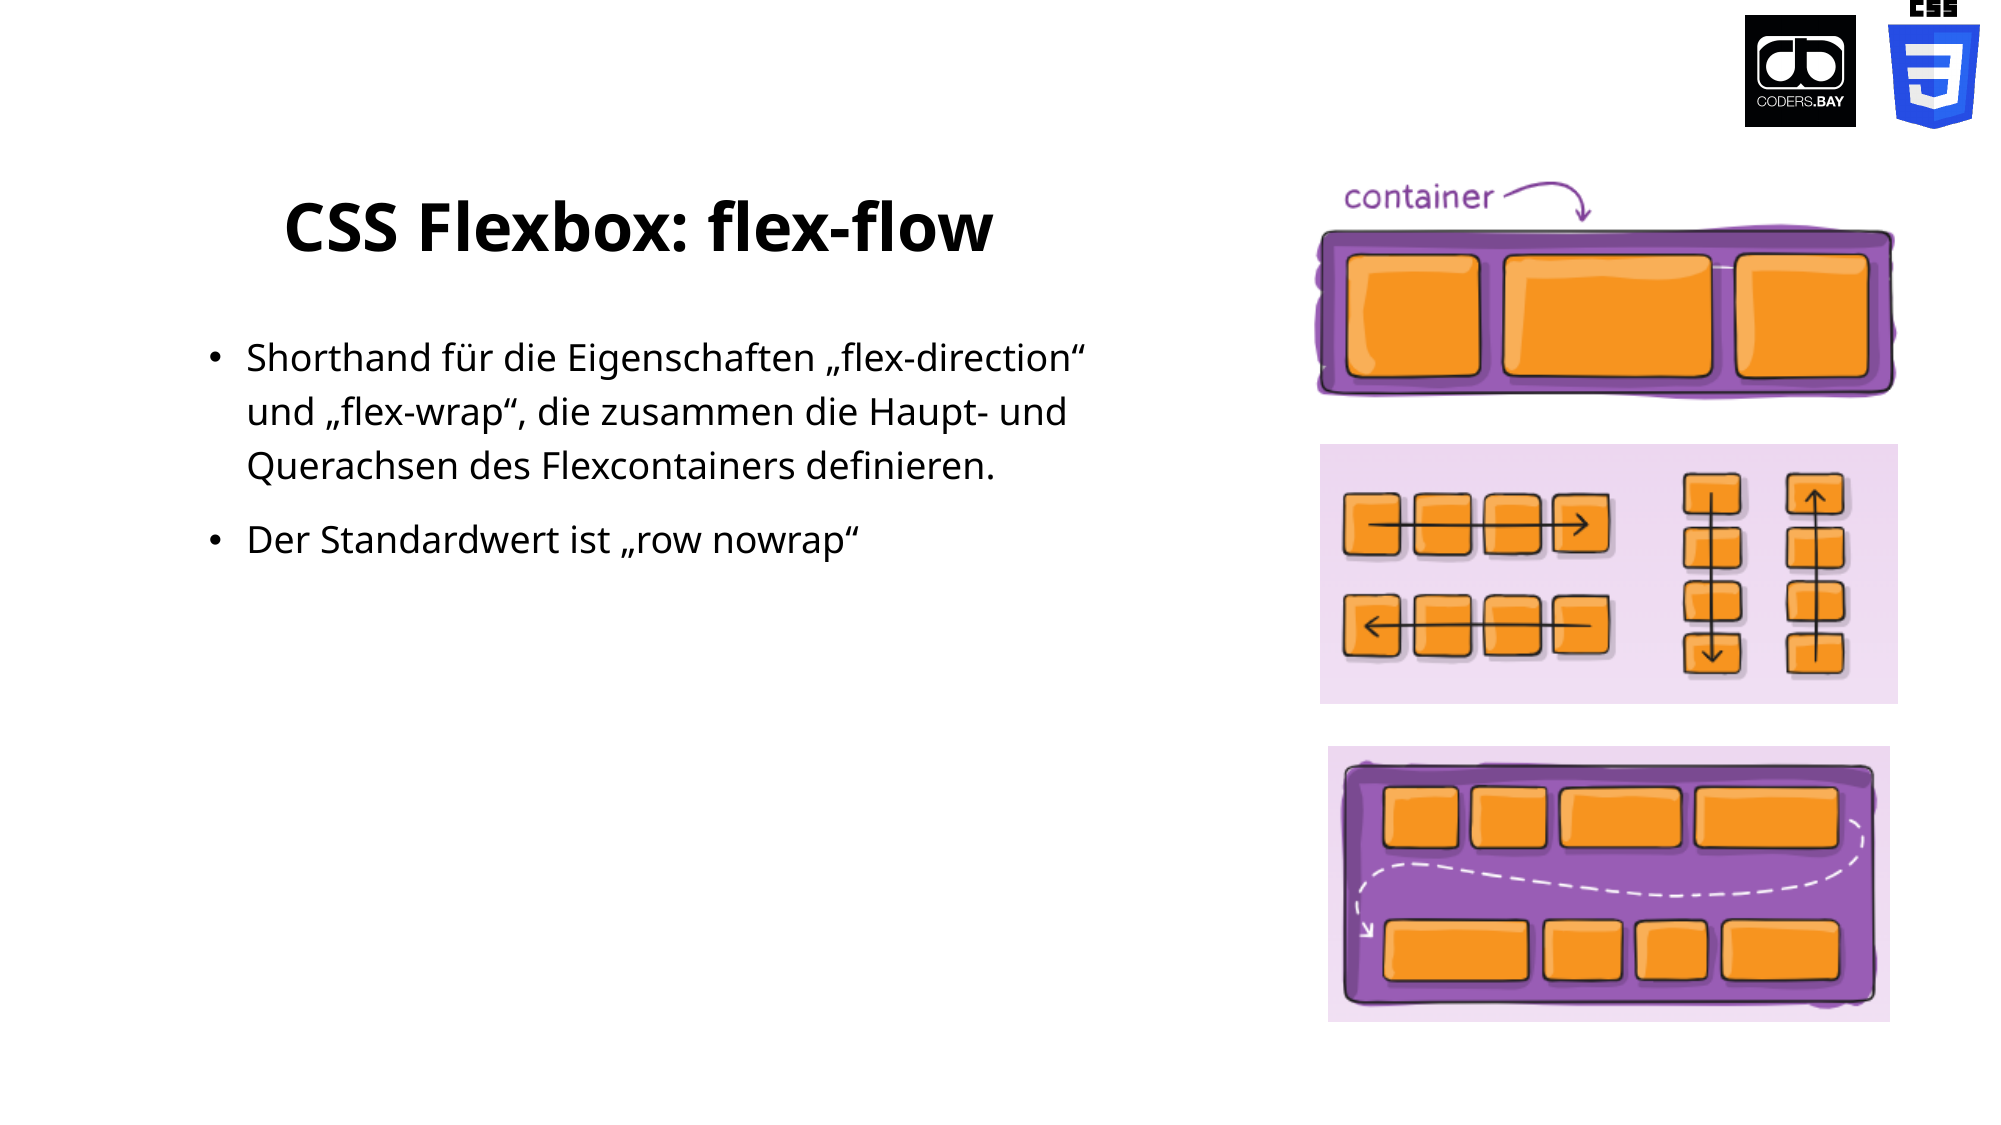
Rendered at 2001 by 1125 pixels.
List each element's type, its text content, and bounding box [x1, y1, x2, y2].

title CSS Flexbox: flex-flow [268, 112, 1732, 338]
picture [1320, 444, 1898, 704]
list Shorthand für die Eigenschaften „flex-direction“ und „flex-wrap“, die zusammen die Haupt- und Querachsen des Flexcontainers definieren. Der Standardwert ist „row nowrap“ [193, 317, 1134, 996]
picture [1328, 746, 1890, 1022]
picture [1310, 173, 1898, 402]
picture [1888, 0, 1980, 129]
picture [1745, 15, 1856, 127]
